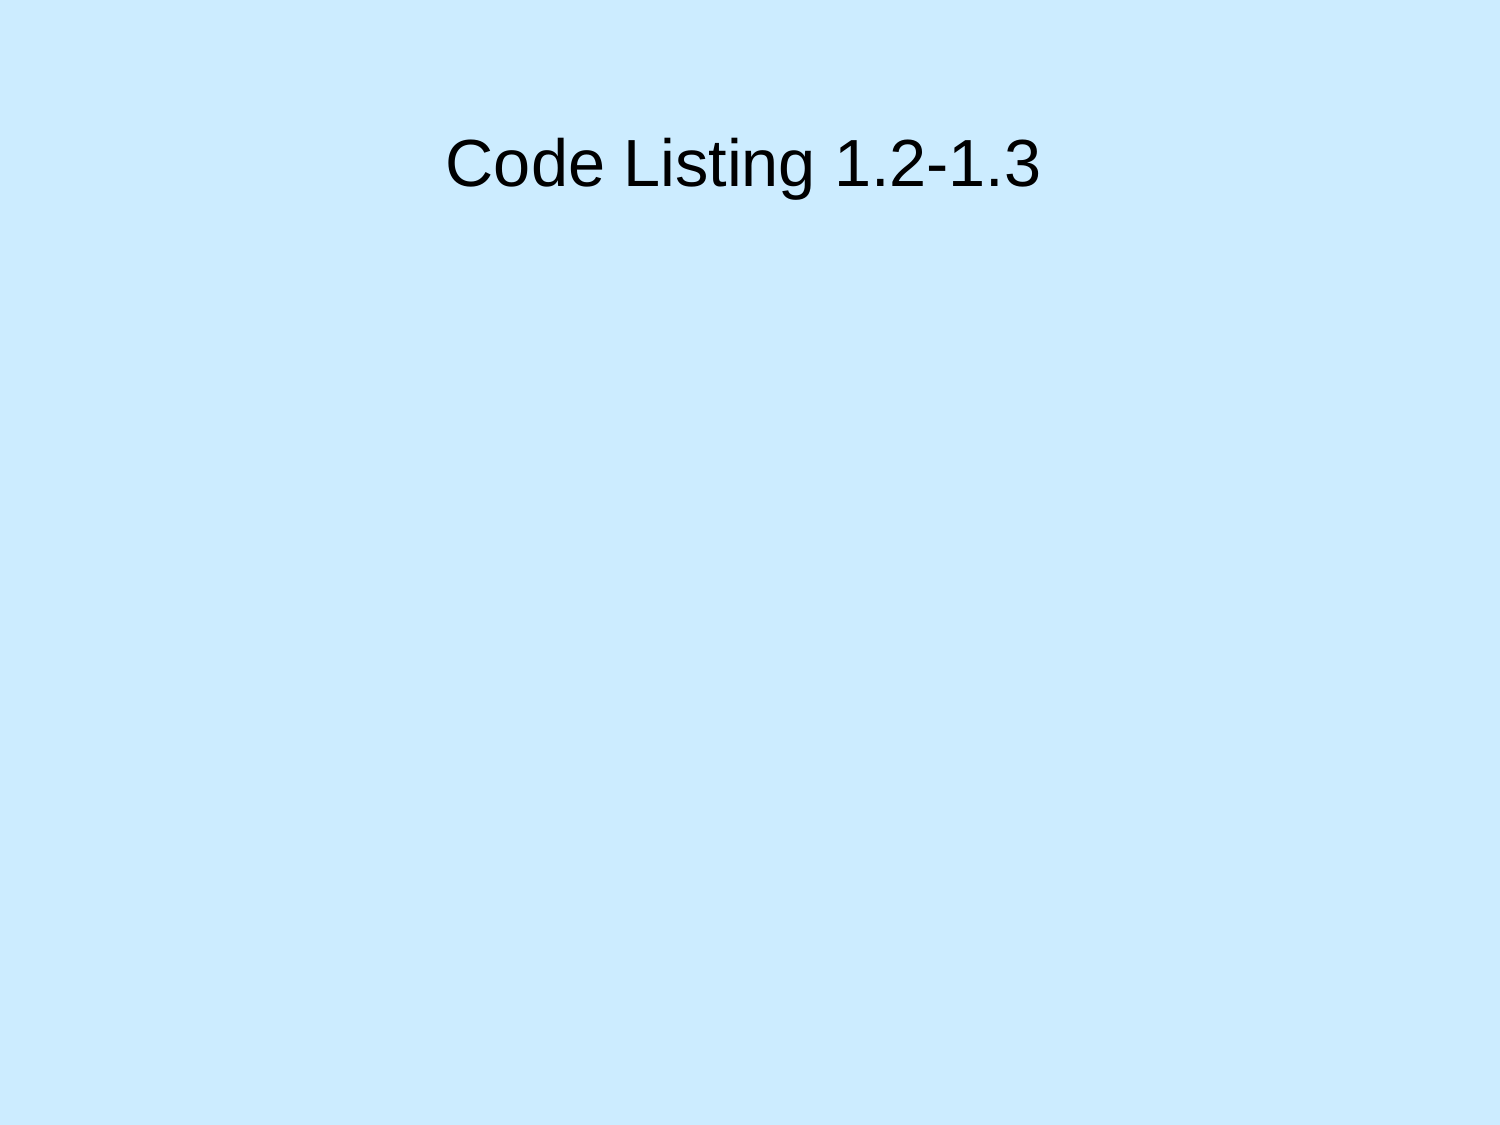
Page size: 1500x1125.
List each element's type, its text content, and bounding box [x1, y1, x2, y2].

subtitle Code Listing 1.2-1.3 [362, 112, 1125, 400]
